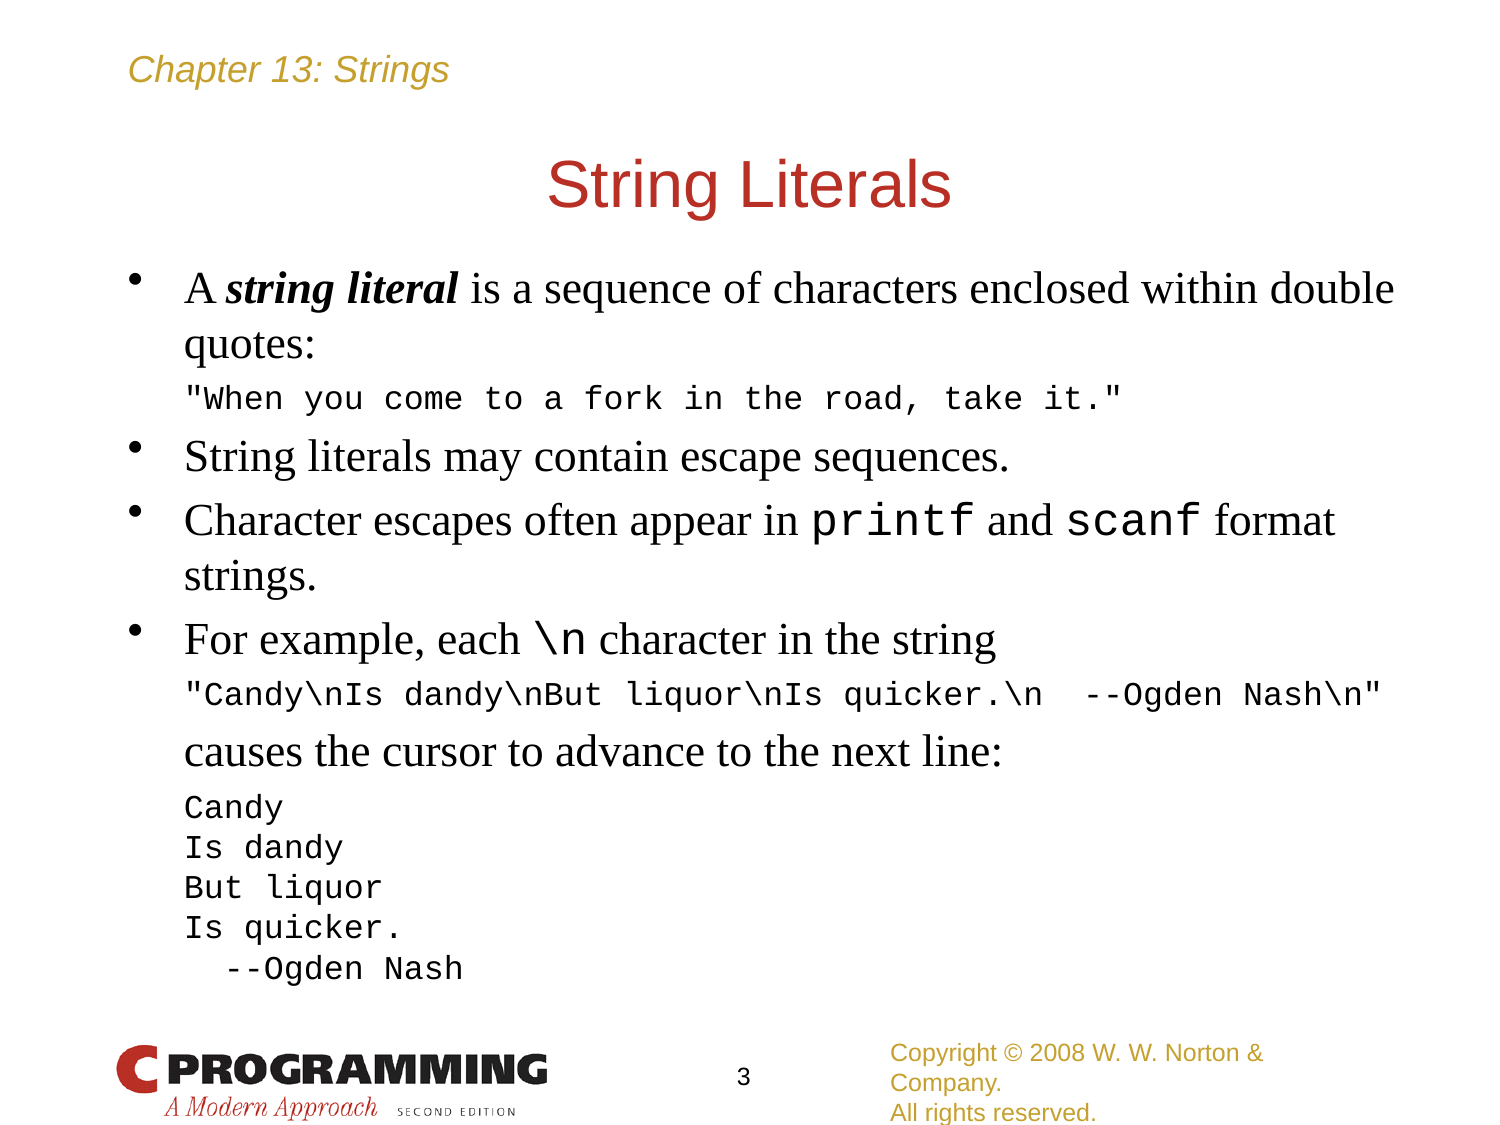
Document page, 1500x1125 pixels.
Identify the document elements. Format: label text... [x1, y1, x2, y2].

list A string literal is a sequence of characters enclosed within double quotes: "When you come to a fork in the road, take it." String literals may contain escape sequences. Character escapes often appear in printf and scanf format strings. For example, each \n character in the string "Candy\nIs dandy\nBut liquor\nIs quicker.\n --Ogden Nash\n" causes the cursor to advance to the next line: Candy Is dandy But liquor Is quicker. --Ogden Nash [112, 249, 1413, 1038]
title String Literals [112, 125, 1388, 238]
picture [112, 1041, 550, 1123]
slide_number 3 [687, 1049, 801, 1101]
footer Copyright © 2008 W. W. Norton & Company. All rights reserved. [874, 1043, 1388, 1119]
